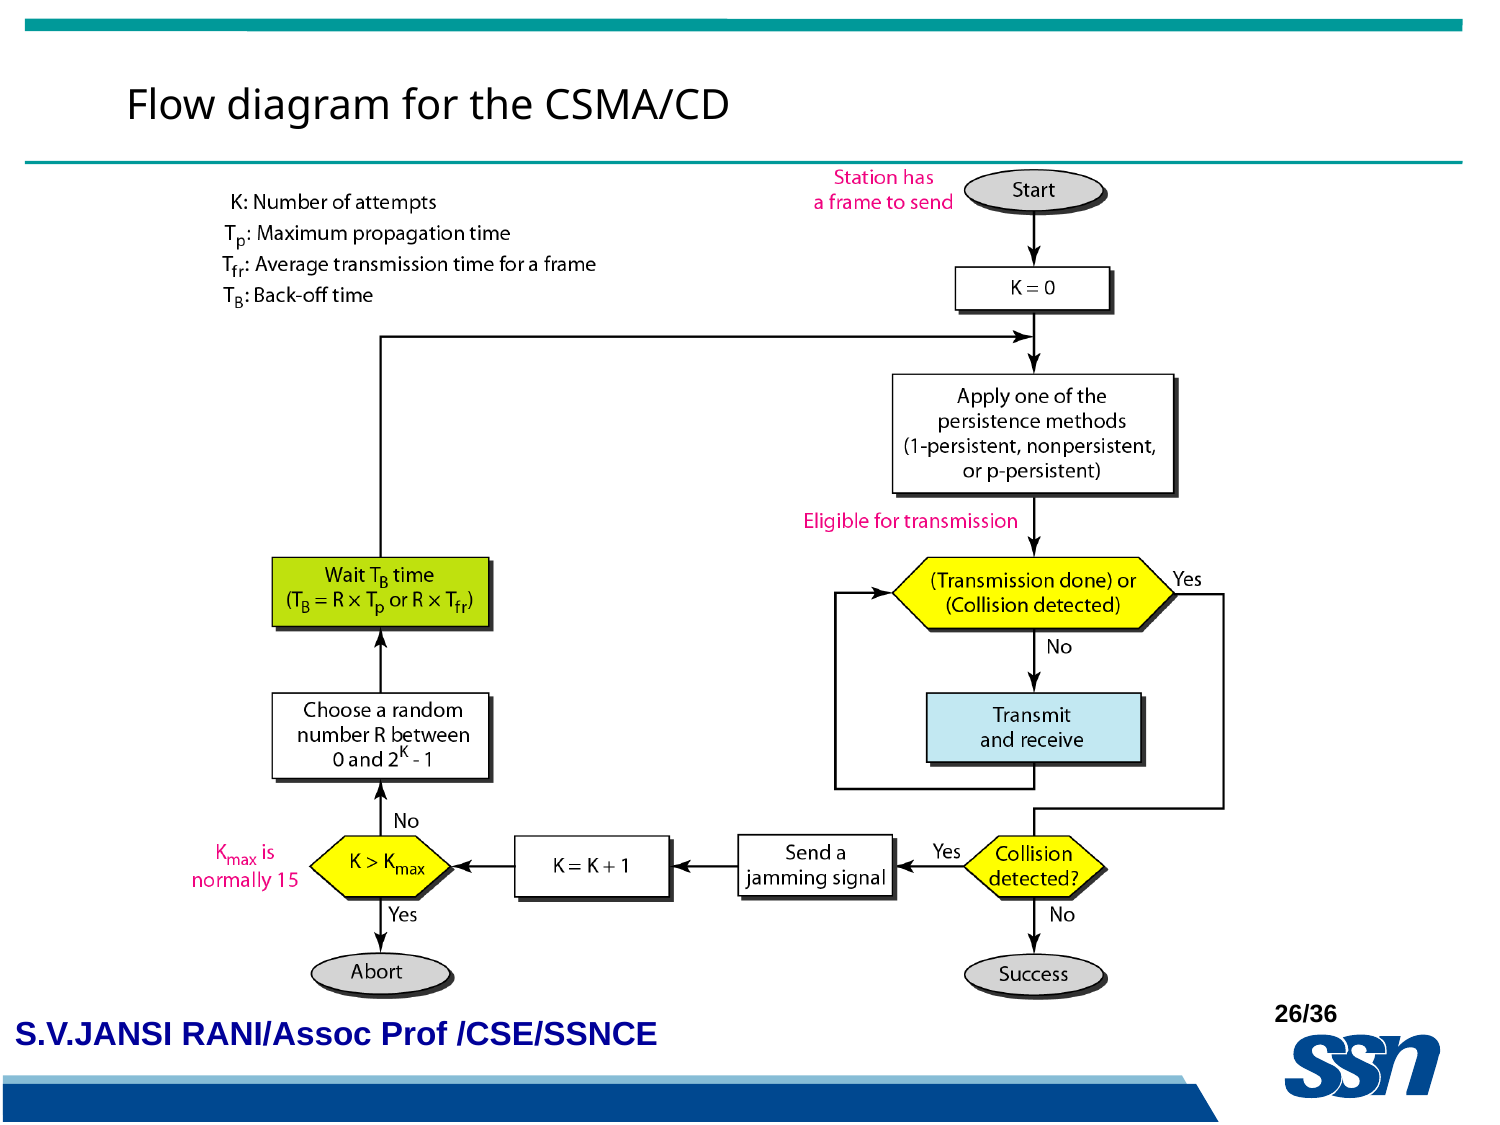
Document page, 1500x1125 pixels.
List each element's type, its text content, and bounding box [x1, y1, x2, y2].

text_box Flow diagram for the CSMA/CD [98, 62, 747, 138]
picture [191, 165, 1225, 1001]
